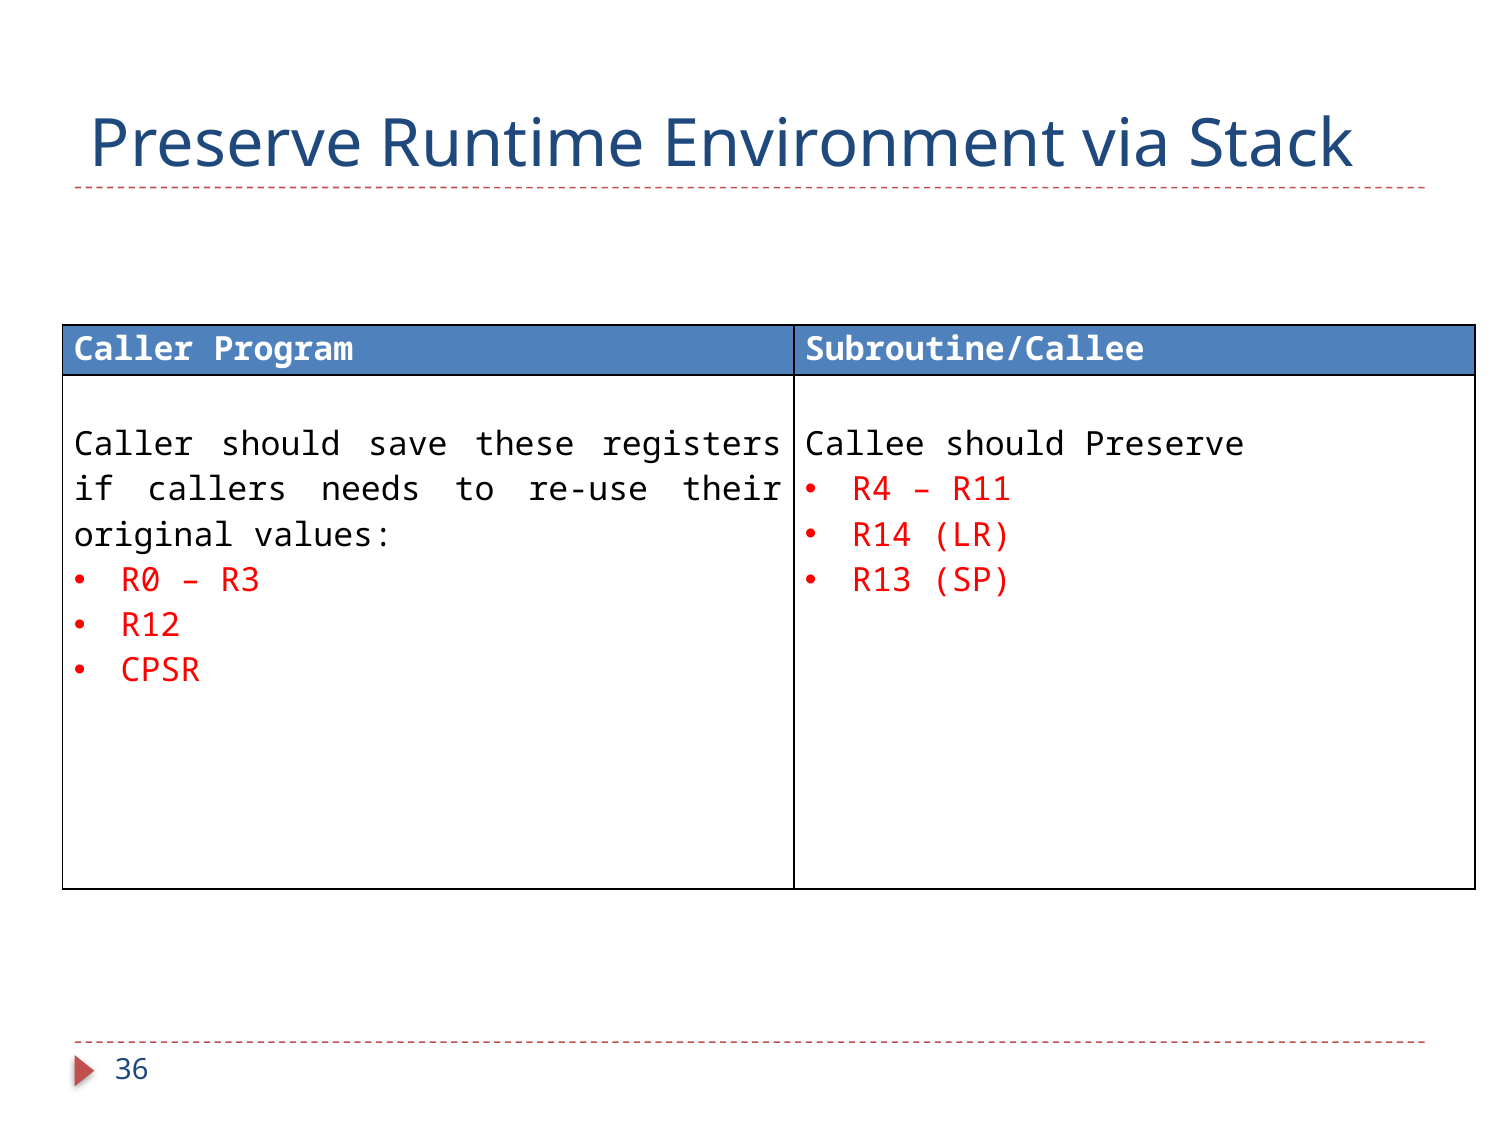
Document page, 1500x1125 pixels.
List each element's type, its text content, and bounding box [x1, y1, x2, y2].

table_header Subroutine/Callee [795, 326, 1474, 374]
slide_number 36 [100, 1042, 426, 1103]
table_cell Caller should save these registers if callers needs to re-use their original values: R0 – R3 R12 CPSR [63, 376, 793, 888]
table_header Caller Program [63, 326, 793, 374]
table_cell Callee should Preserve R4 – R11 R14 (LR) R13 (SP) [795, 376, 1474, 888]
title Preserve Runtime Environment via Stack [75, 24, 1425, 188]
